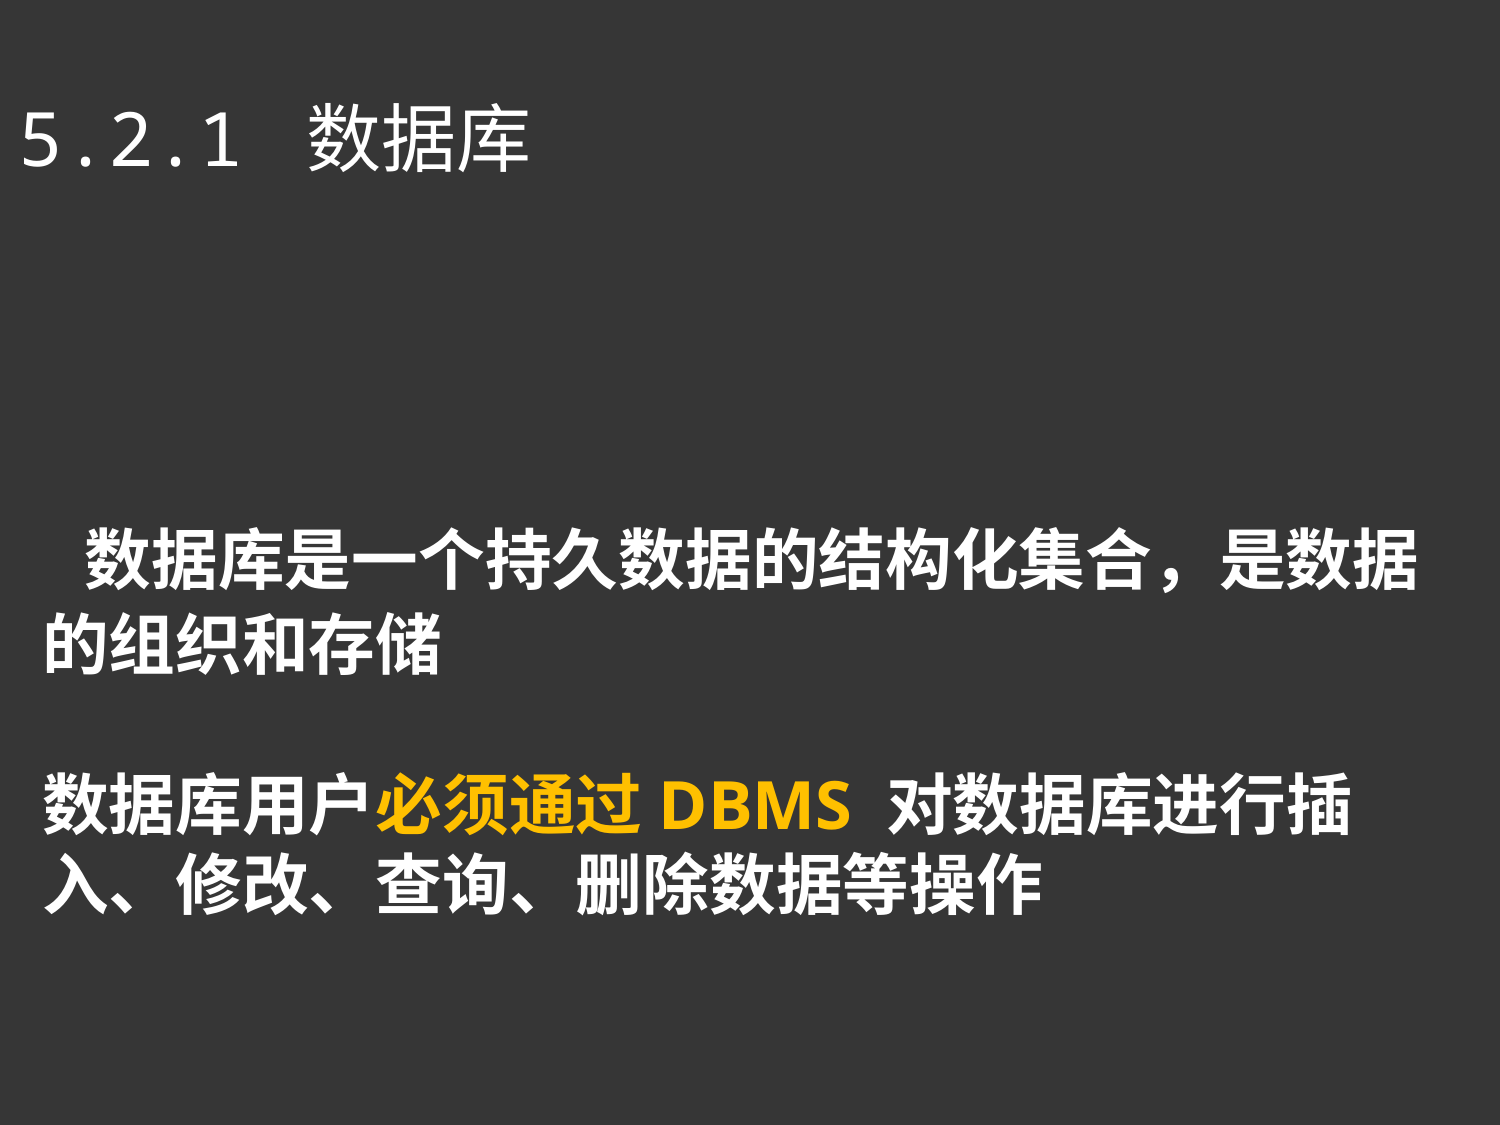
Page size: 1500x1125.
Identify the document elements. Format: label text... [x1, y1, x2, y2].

text_box 5.2.1 数据库 [3, 18, 1417, 254]
title 数据库是一个持久数据的结构化集合，是数据的组织和存储 数据库用户必须通过DBMS 对数据库进行插入、修改、查询、删除数据等操作 [27, 479, 1500, 936]
